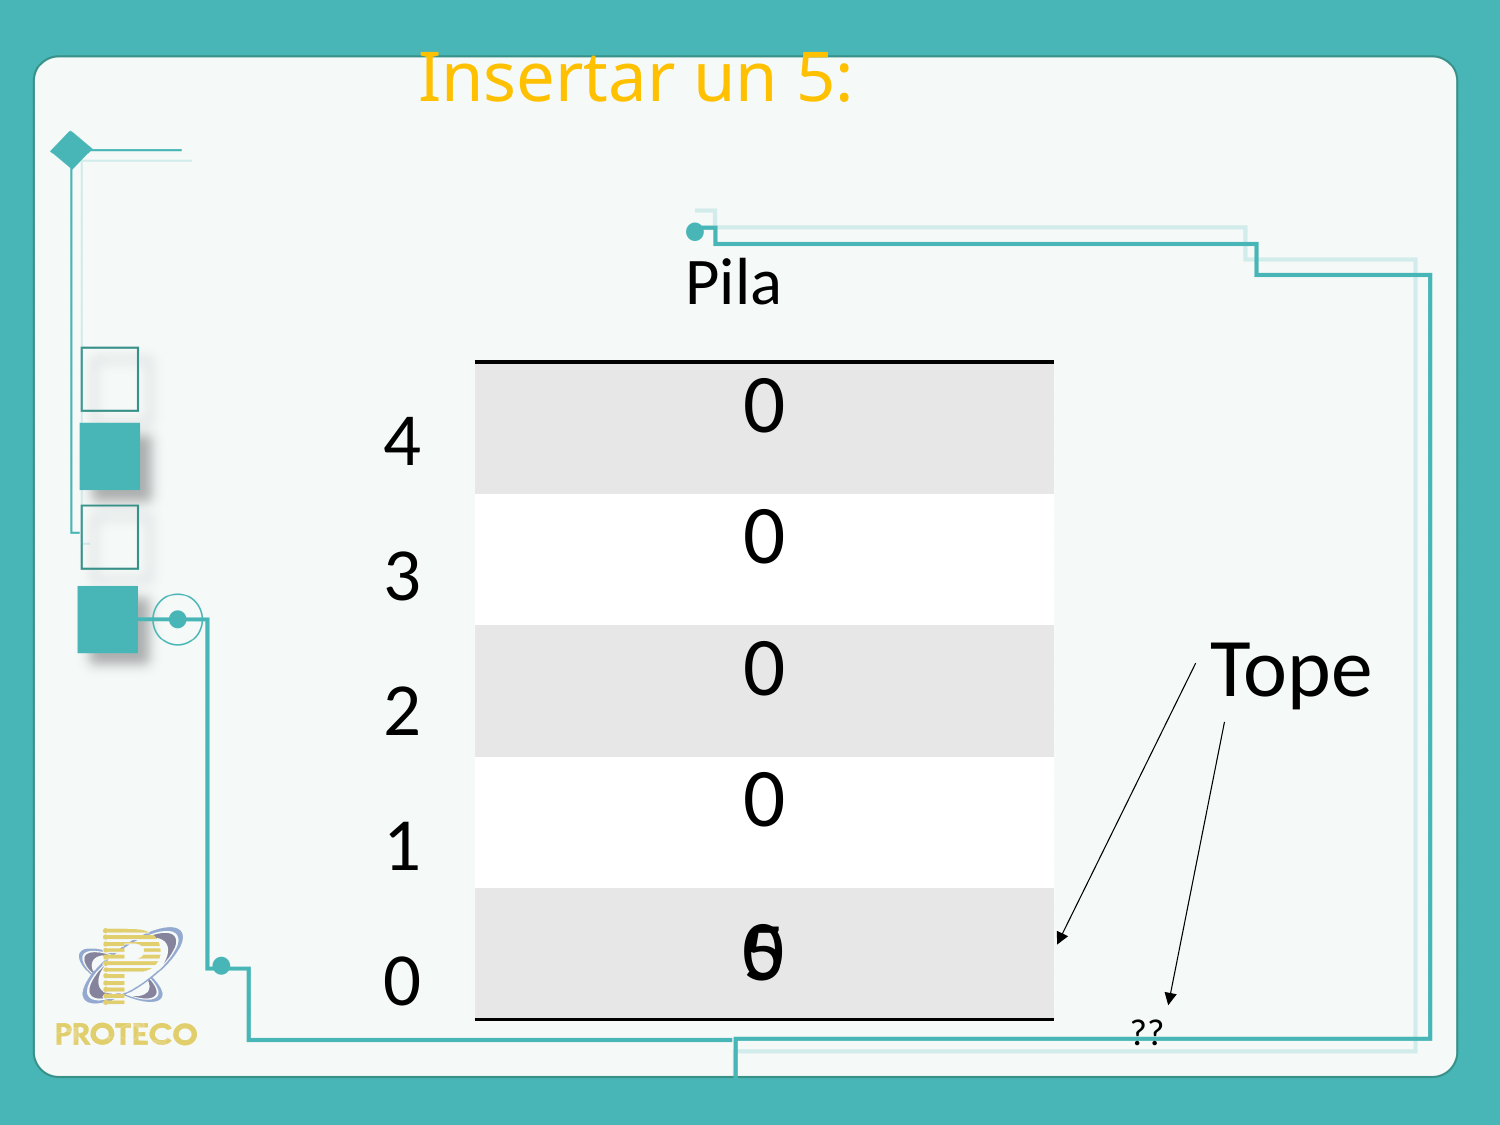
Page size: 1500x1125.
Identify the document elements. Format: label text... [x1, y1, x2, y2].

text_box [1057, 663, 1196, 945]
title Insertar un 5: [403, 34, 1428, 187]
text_box Pila [670, 230, 987, 325]
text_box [1168, 721, 1225, 1006]
table_cell 0 [515, 757, 1054, 888]
text_box ?? [1114, 1000, 1196, 1061]
text_box 5 [729, 889, 871, 1004]
text_box Tope [1195, 605, 1417, 721]
picture [0, 0, 1500, 1125]
table_header 0 [515, 364, 1054, 494]
text_box 4 3 2 1 0 [369, 292, 515, 1028]
table_cell 0 [515, 625, 1054, 757]
table_cell 0 [515, 494, 1054, 625]
table_cell [515, 888, 1054, 1018]
